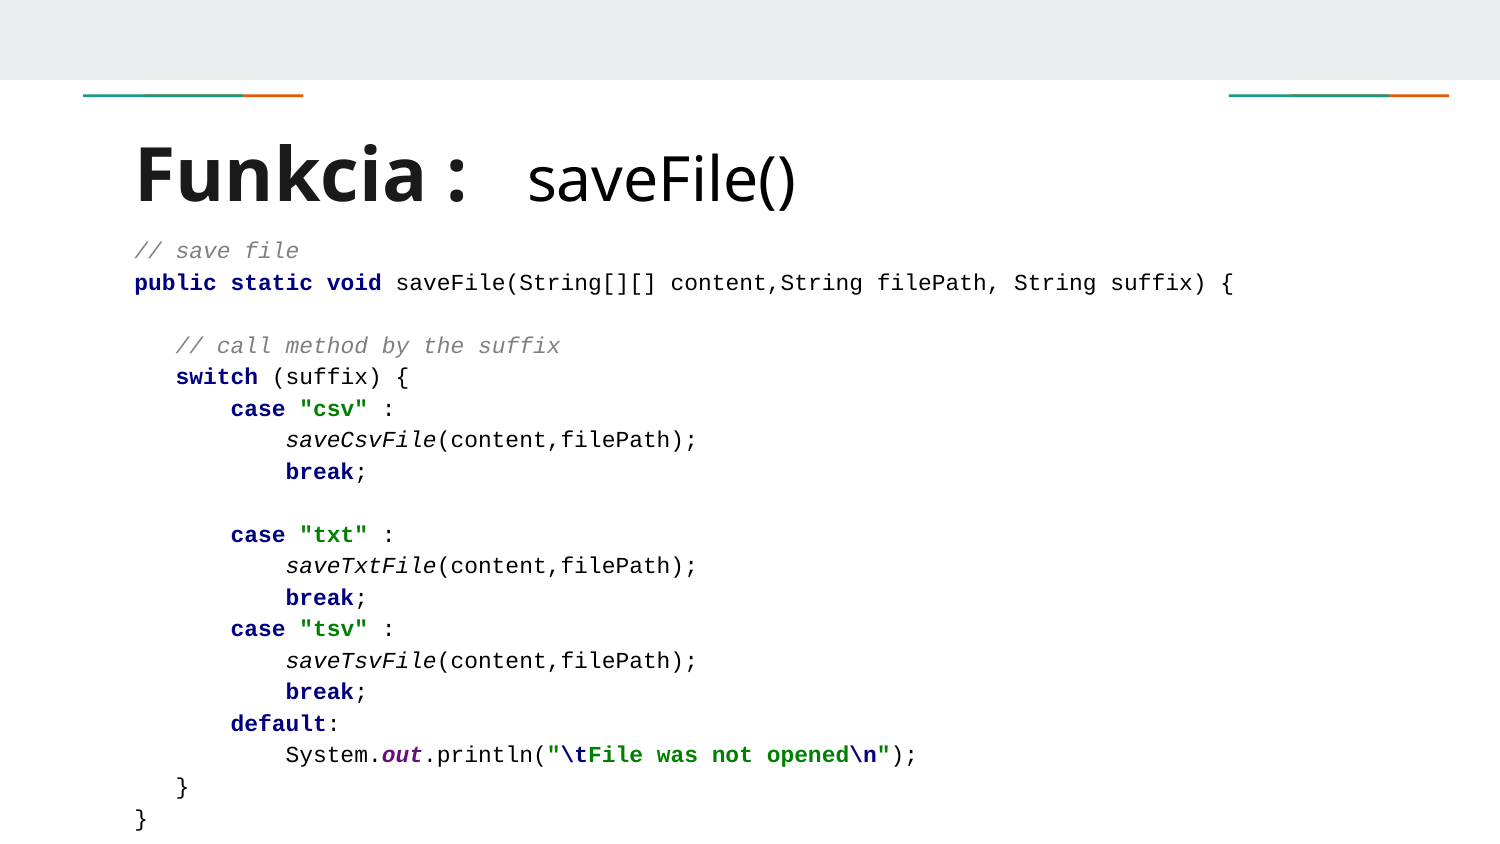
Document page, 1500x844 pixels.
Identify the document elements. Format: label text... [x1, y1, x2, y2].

title Funkcia : saveFile() [119, 111, 1381, 200]
list // save file public static void saveFile(String[][] content,String filePath, String suffix) { // call method by the suffix switch (suffix) { case "csv" : saveCsvFile(content,filePath); break; case "txt" : saveTxtFile(content,filePath); break; case "tsv" : saveTsvFile(content,filePath); break; default: System.out.println("\tFile was not opened\n"); } } [119, 216, 1381, 588]
